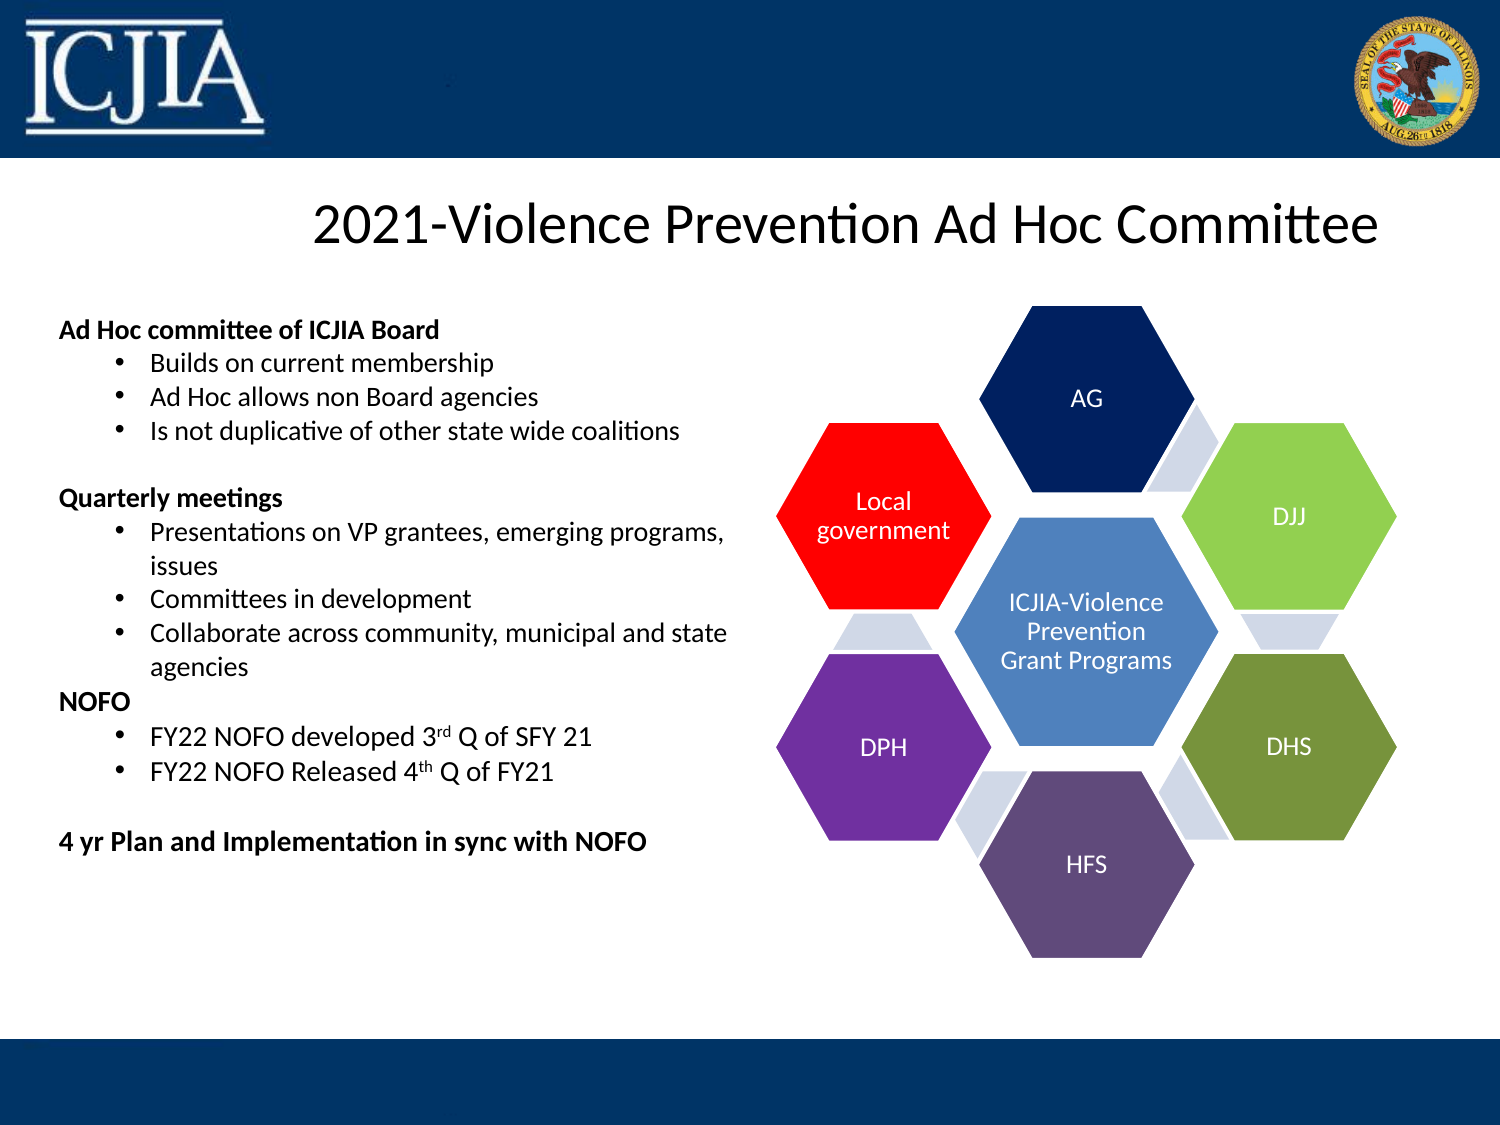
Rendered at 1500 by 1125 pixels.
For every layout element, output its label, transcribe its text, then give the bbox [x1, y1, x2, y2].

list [684, 303, 1489, 961]
picture [0, 1039, 1500, 1125]
picture [0, 0, 1500, 158]
text_box 2021-Violence Prevention Ad Hoc Committee [297, 178, 1500, 263]
text_box Ad Hoc committee of ICJIA Board Builds on current membership Ad Hoc allows non Board agencies Is not duplicative of other state wide coalitions Quarterly meetings Presentations on VP grantees, emerging programs, issues Committees in development Collaborate across community, municipal and state agencies NOFO FY22 NOFO developed 3rd Q of SFY 21 FY22 NOFO Released 4th Q of FY21 4 yr Plan and Implementation in sync with NOFO [43, 303, 755, 1000]
